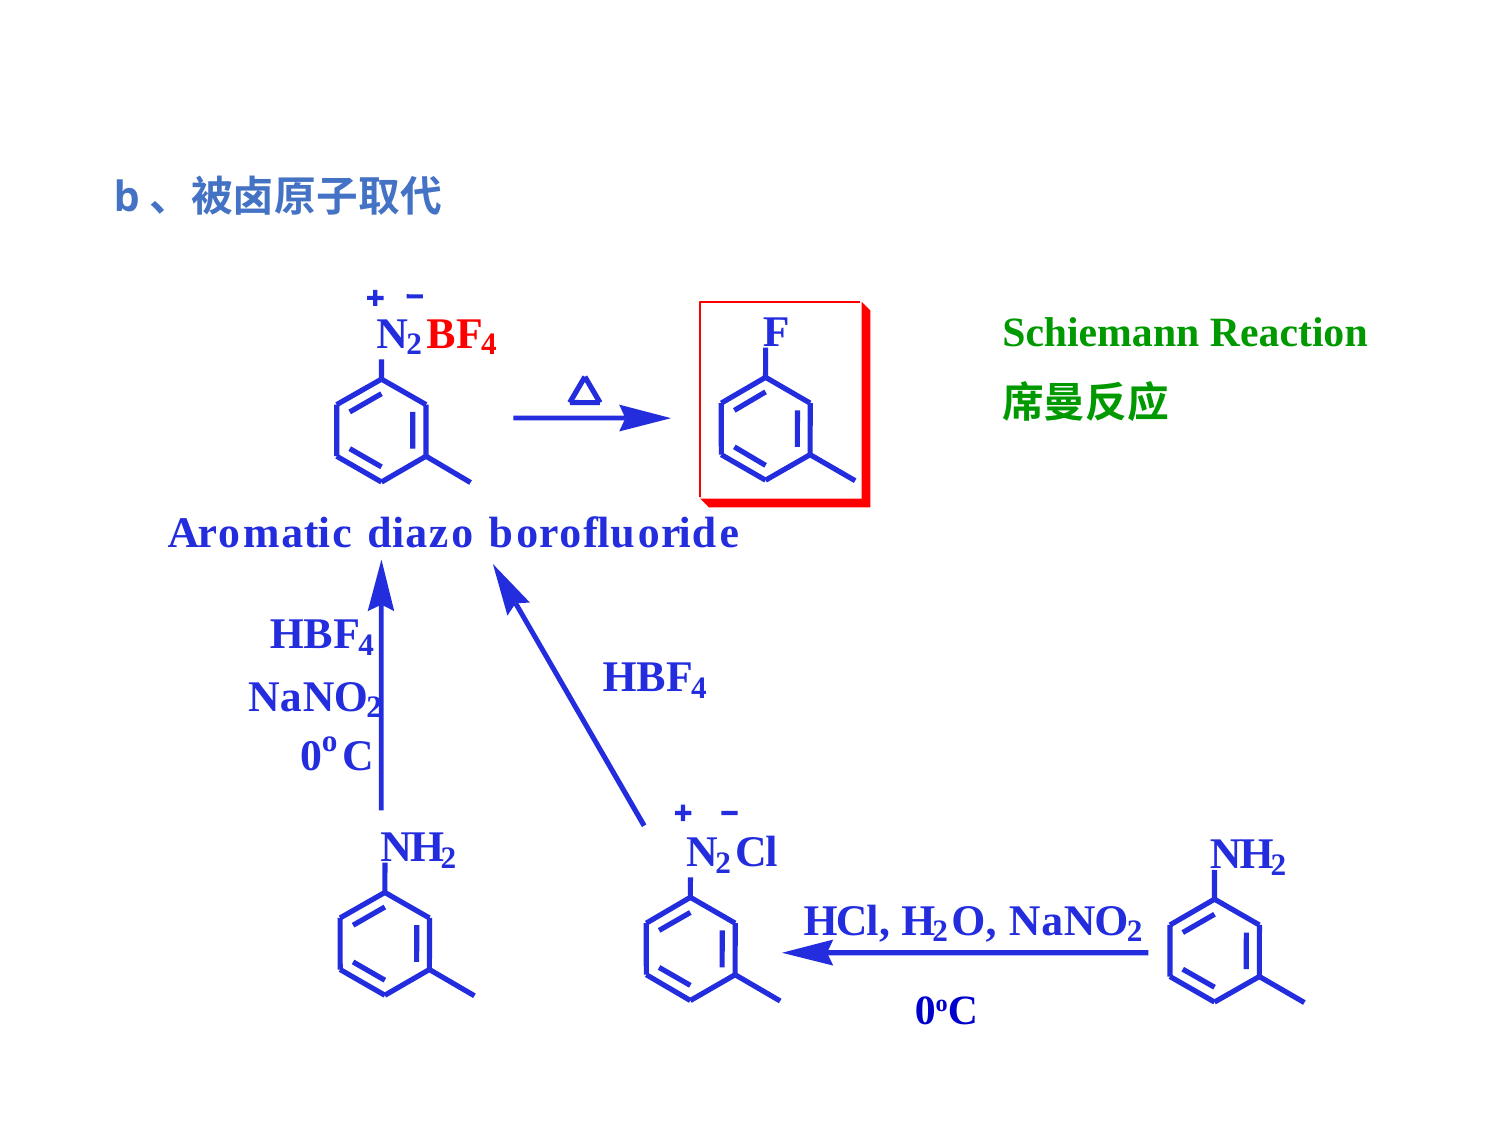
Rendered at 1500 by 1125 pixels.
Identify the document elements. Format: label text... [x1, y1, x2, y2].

text_box b、被卤原子取代 [99, 162, 863, 228]
text_box 0oC [899, 1013, 1138, 1040]
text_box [149, 277, 1313, 1013]
text_box Schiemann Reaction 席曼反应 [1313, 297, 1438, 433]
